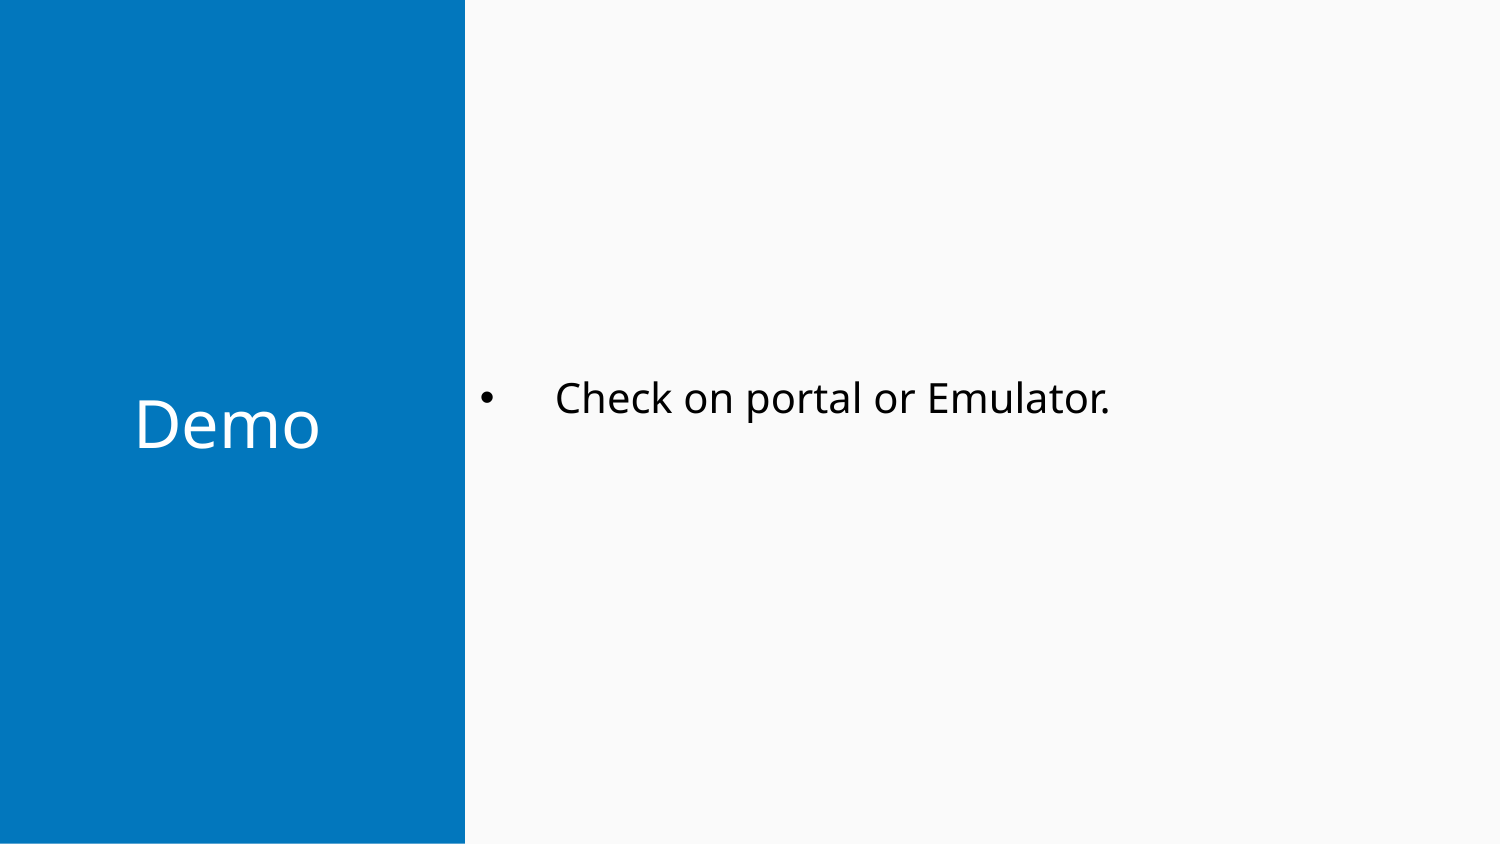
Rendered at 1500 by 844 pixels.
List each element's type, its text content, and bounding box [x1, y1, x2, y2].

text_box Check on portal or Emulator. [464, 0, 1500, 844]
text_box Demo [0, 0, 464, 844]
